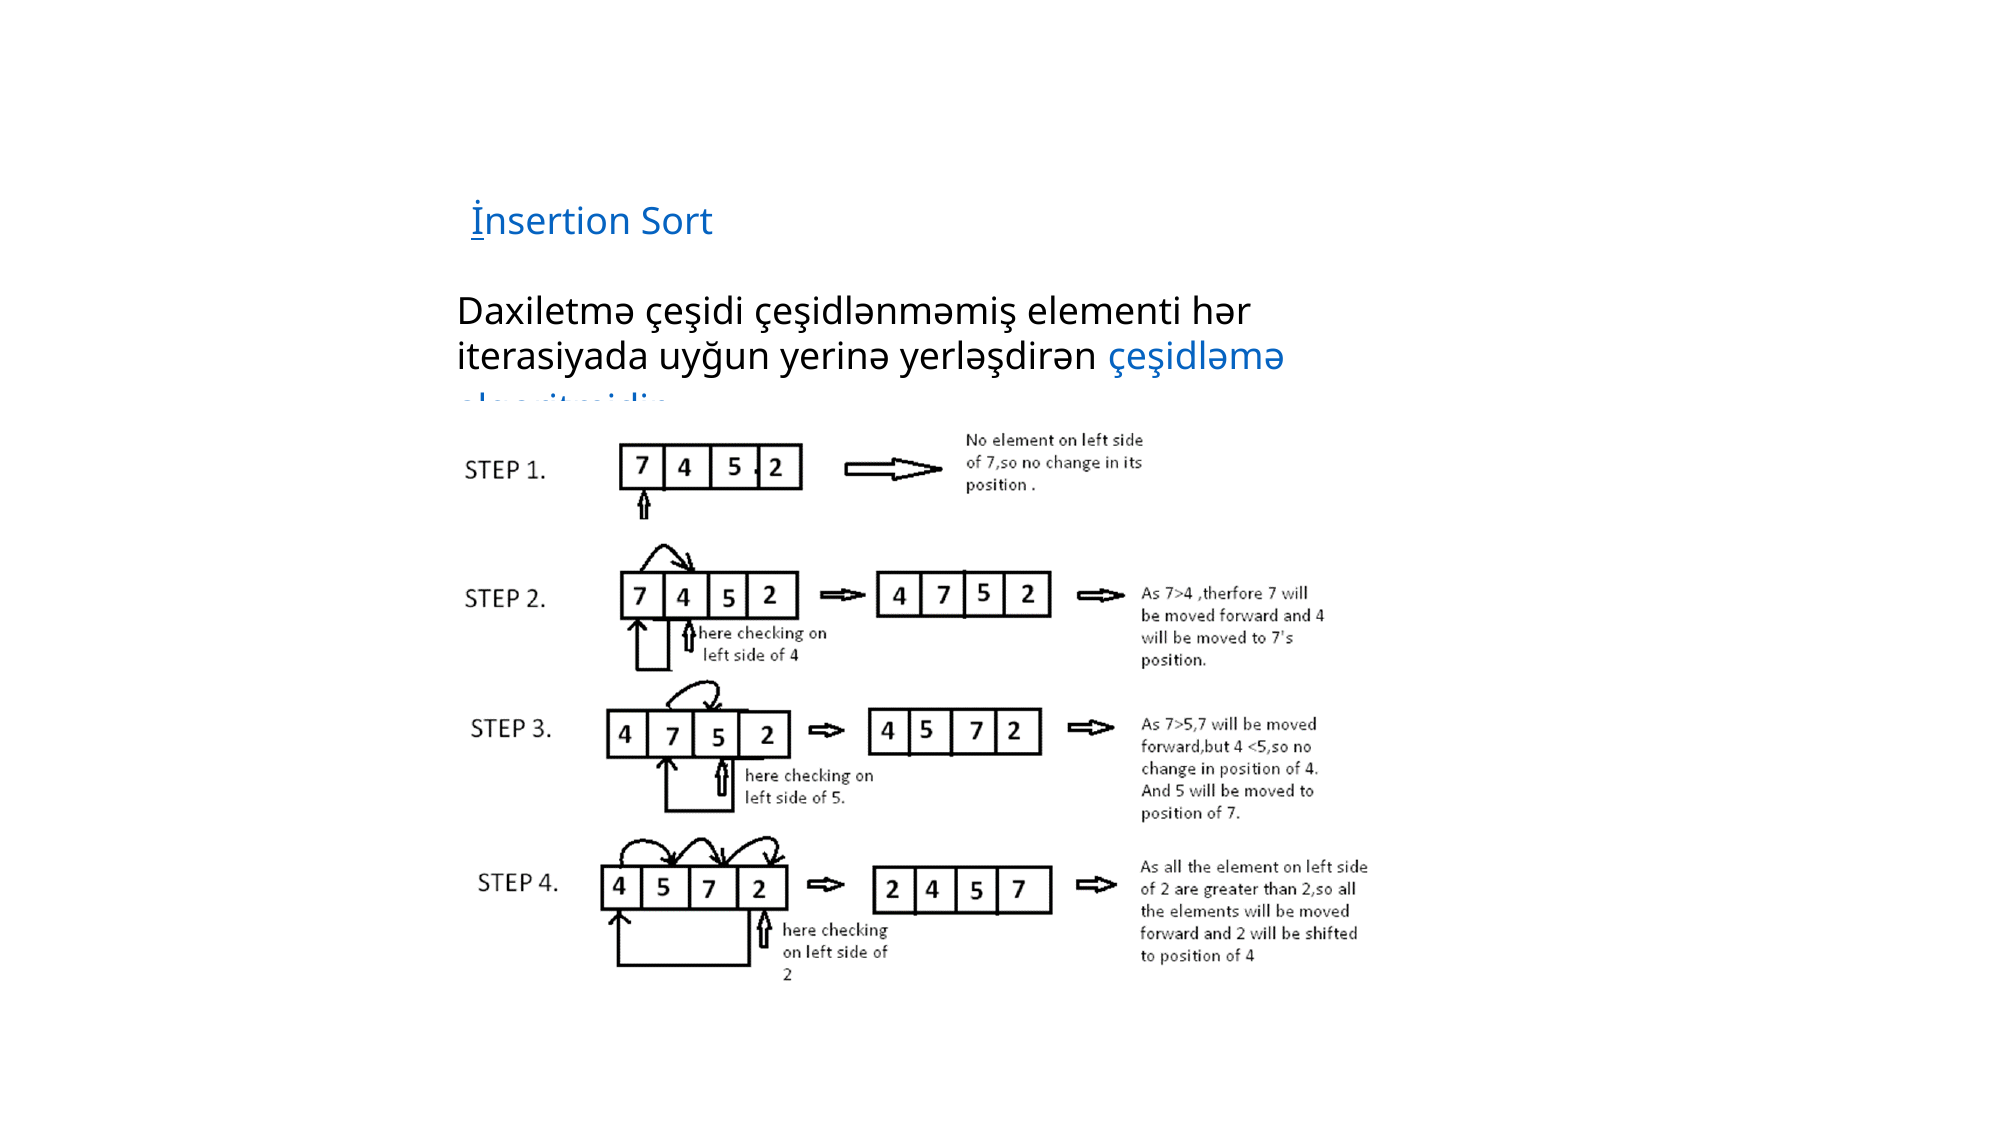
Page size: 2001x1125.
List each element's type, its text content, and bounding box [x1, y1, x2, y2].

text_box Daxiletmə çeşidi çeşidlənməmiş elementi hər iterasiyada uyğun yerinə yerləşdirən çeşidləmə alqoritmidir . [441, 280, 1442, 442]
picture [441, 401, 1397, 996]
text_box İnsertion Sort [456, 189, 729, 256]
